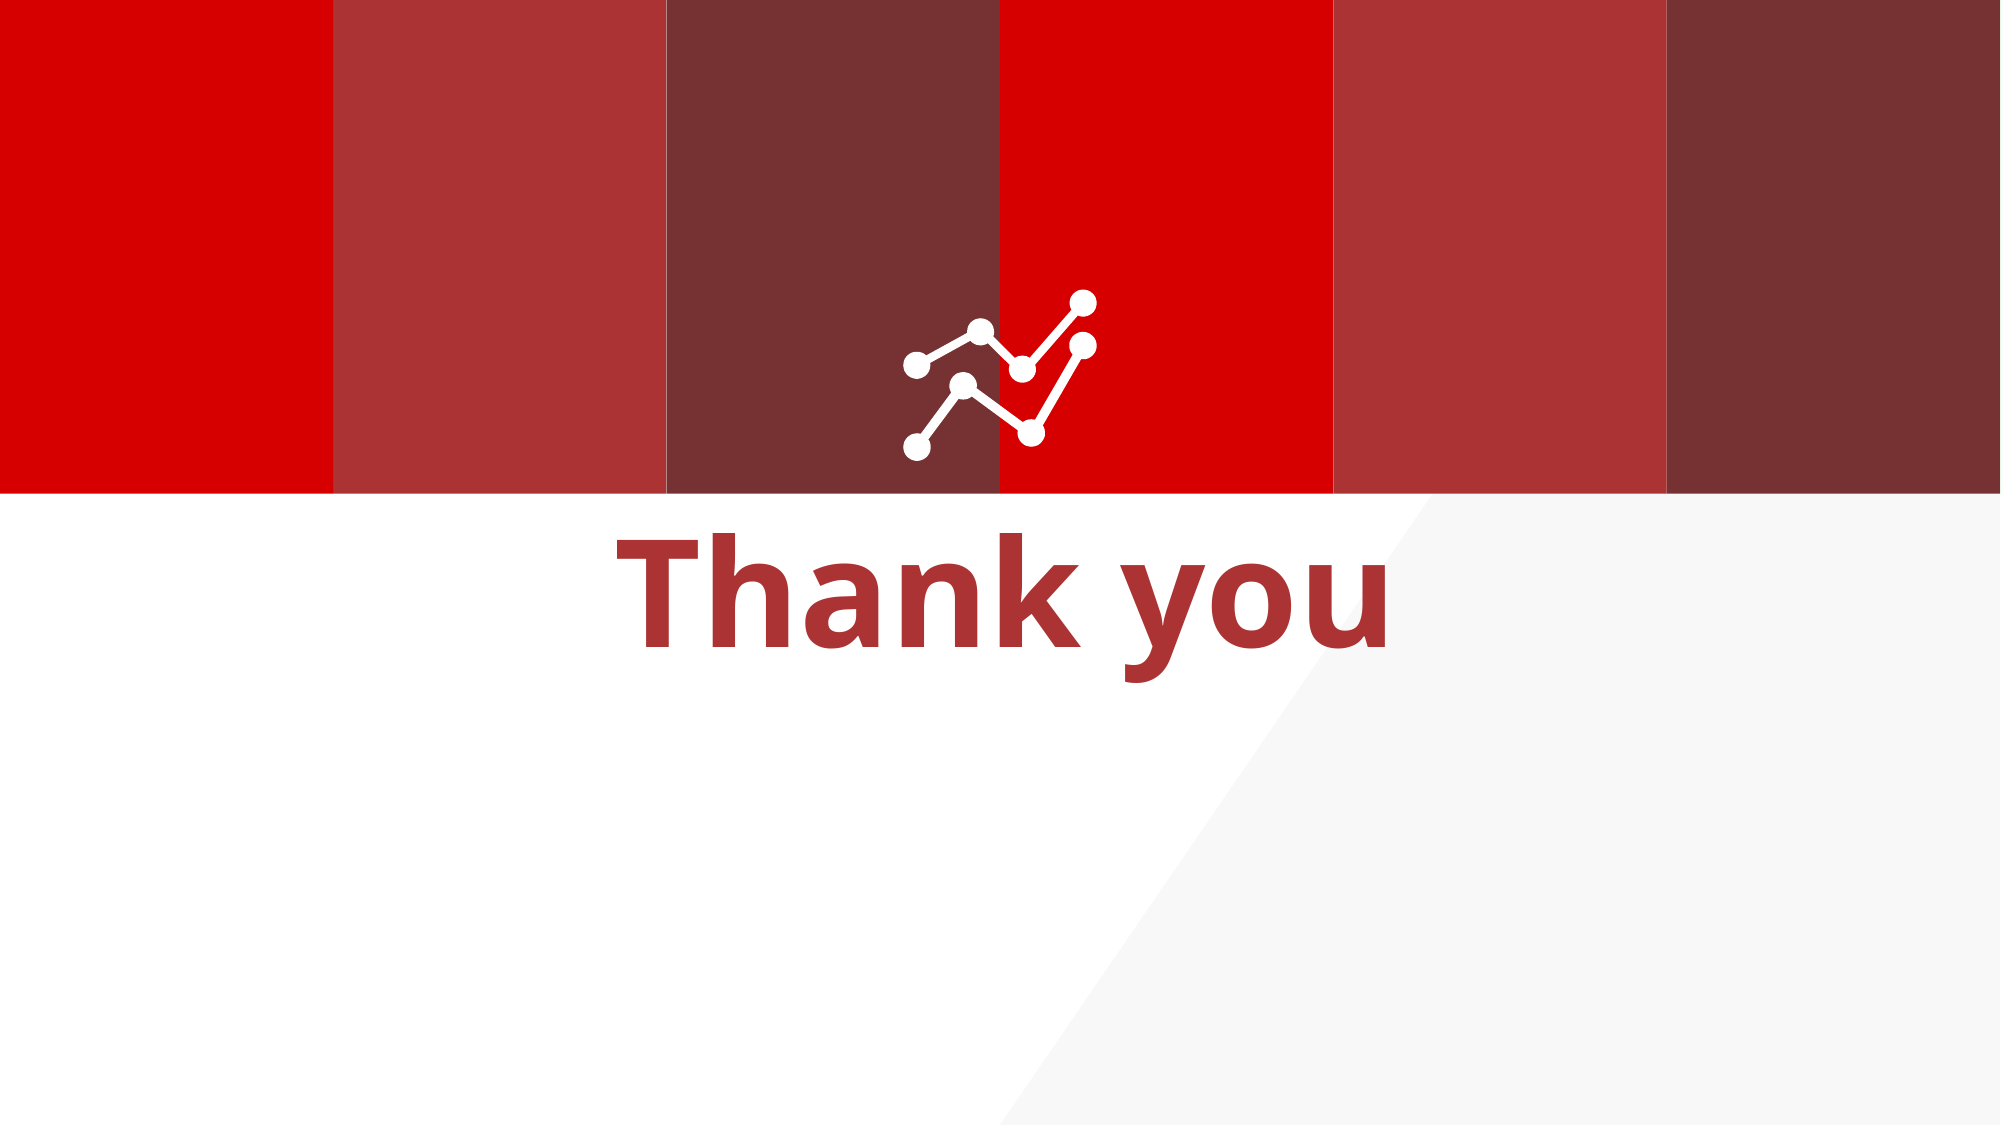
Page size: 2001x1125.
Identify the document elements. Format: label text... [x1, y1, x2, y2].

title Thank you [509, 510, 1502, 690]
